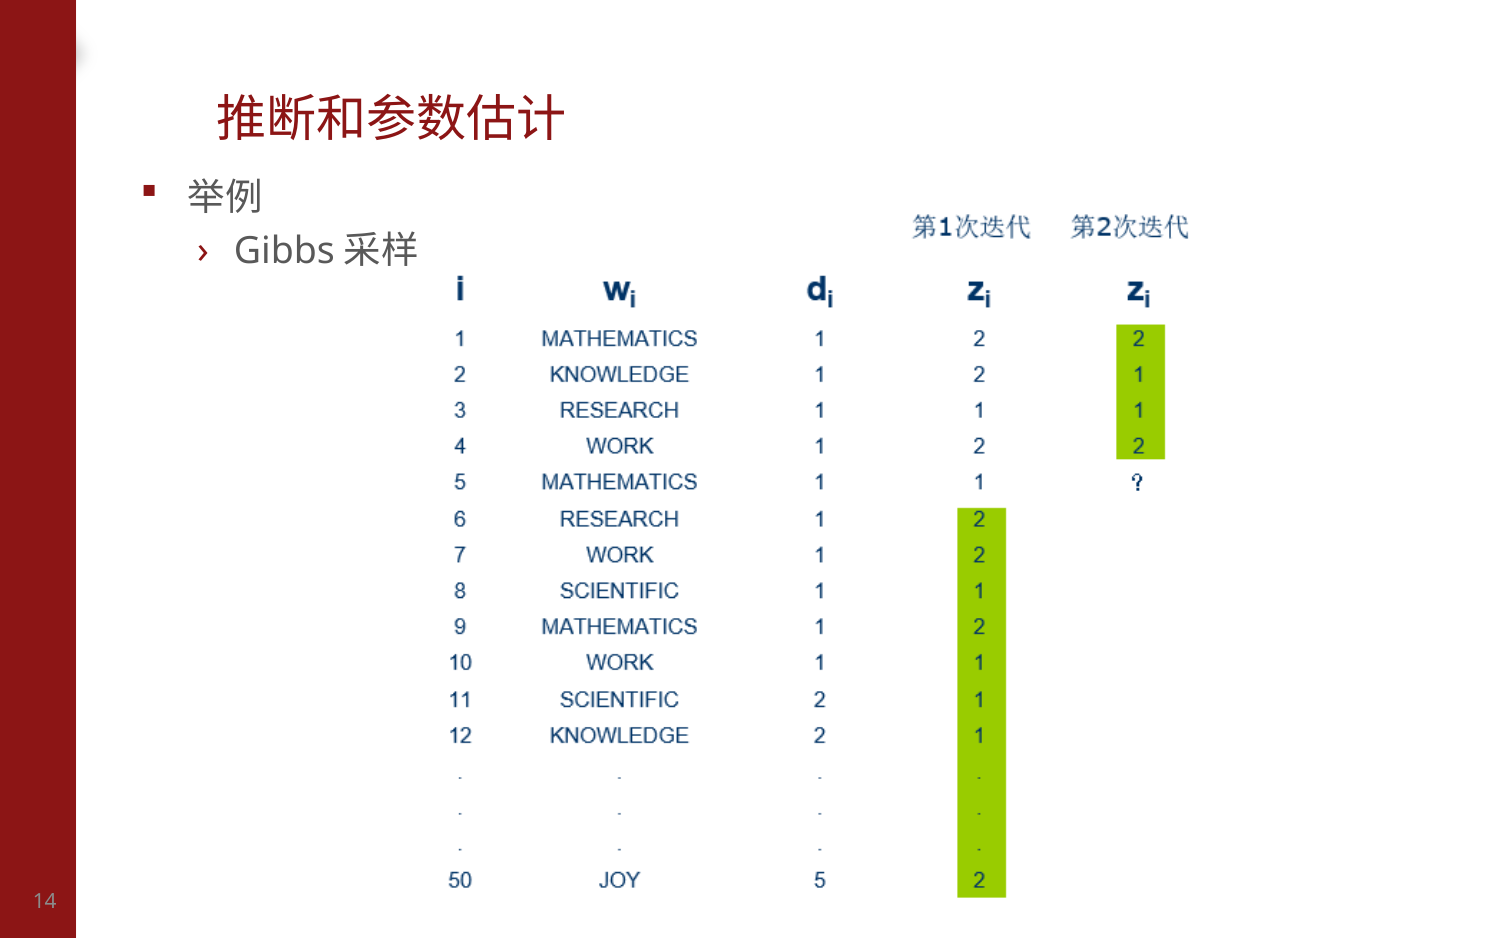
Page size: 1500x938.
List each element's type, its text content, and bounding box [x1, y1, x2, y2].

picture [0, 0, 1500, 938]
list 举例 Gibbs采样 [140, 165, 1421, 851]
slide_number 14 [17, 876, 157, 927]
title 推断和参数估计 [216, 65, 1420, 155]
